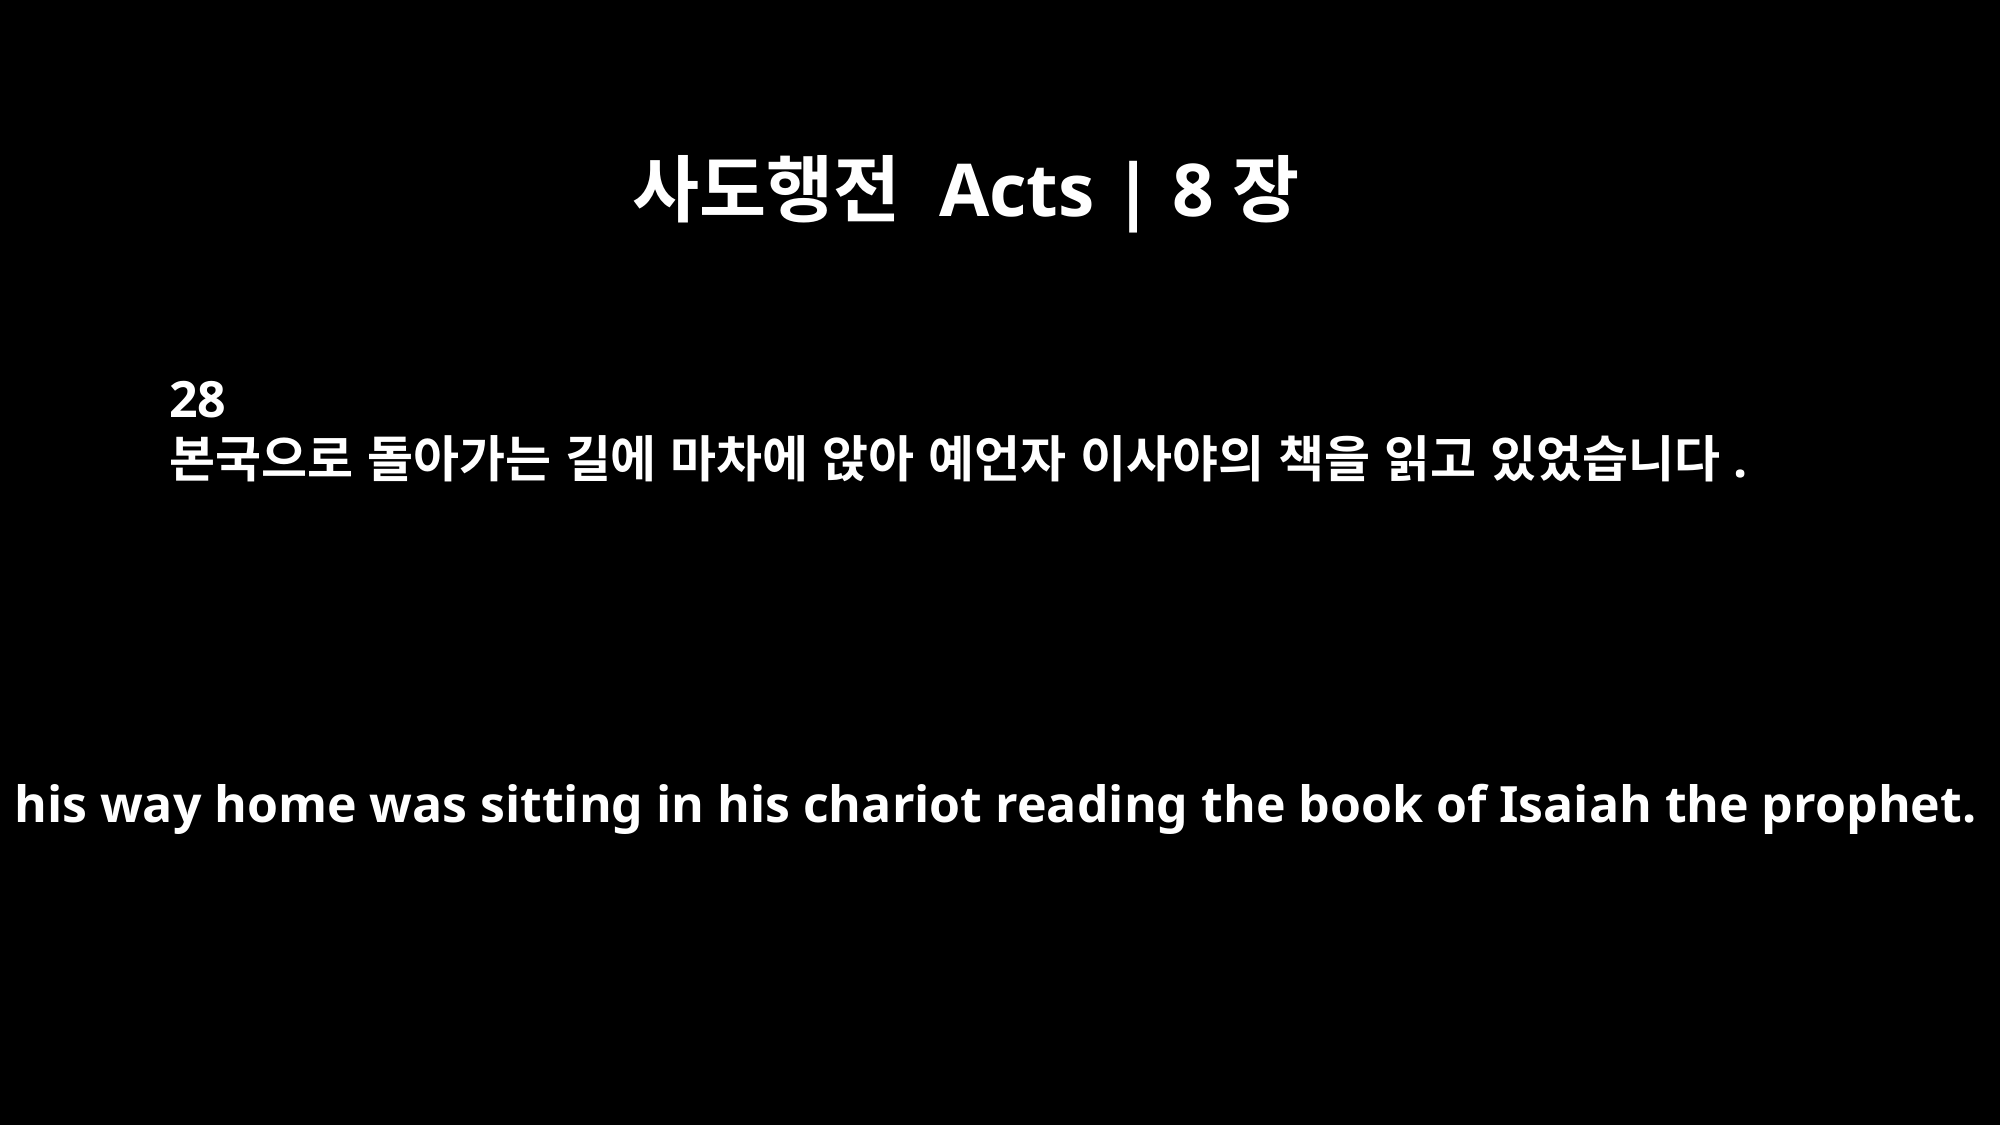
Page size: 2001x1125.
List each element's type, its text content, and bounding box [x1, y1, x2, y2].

text_box 사도행전 Acts | 8장 [617, 136, 1315, 239]
text_box and on his way home was sitting in his chariot reading the book of Isaiah the prophet. [0, 764, 1993, 840]
text_box 28 본국으로 돌아가는 길에 마차에 앉아 예언자 이사야의 책을 읽고 있었습니다. [154, 359, 1763, 495]
